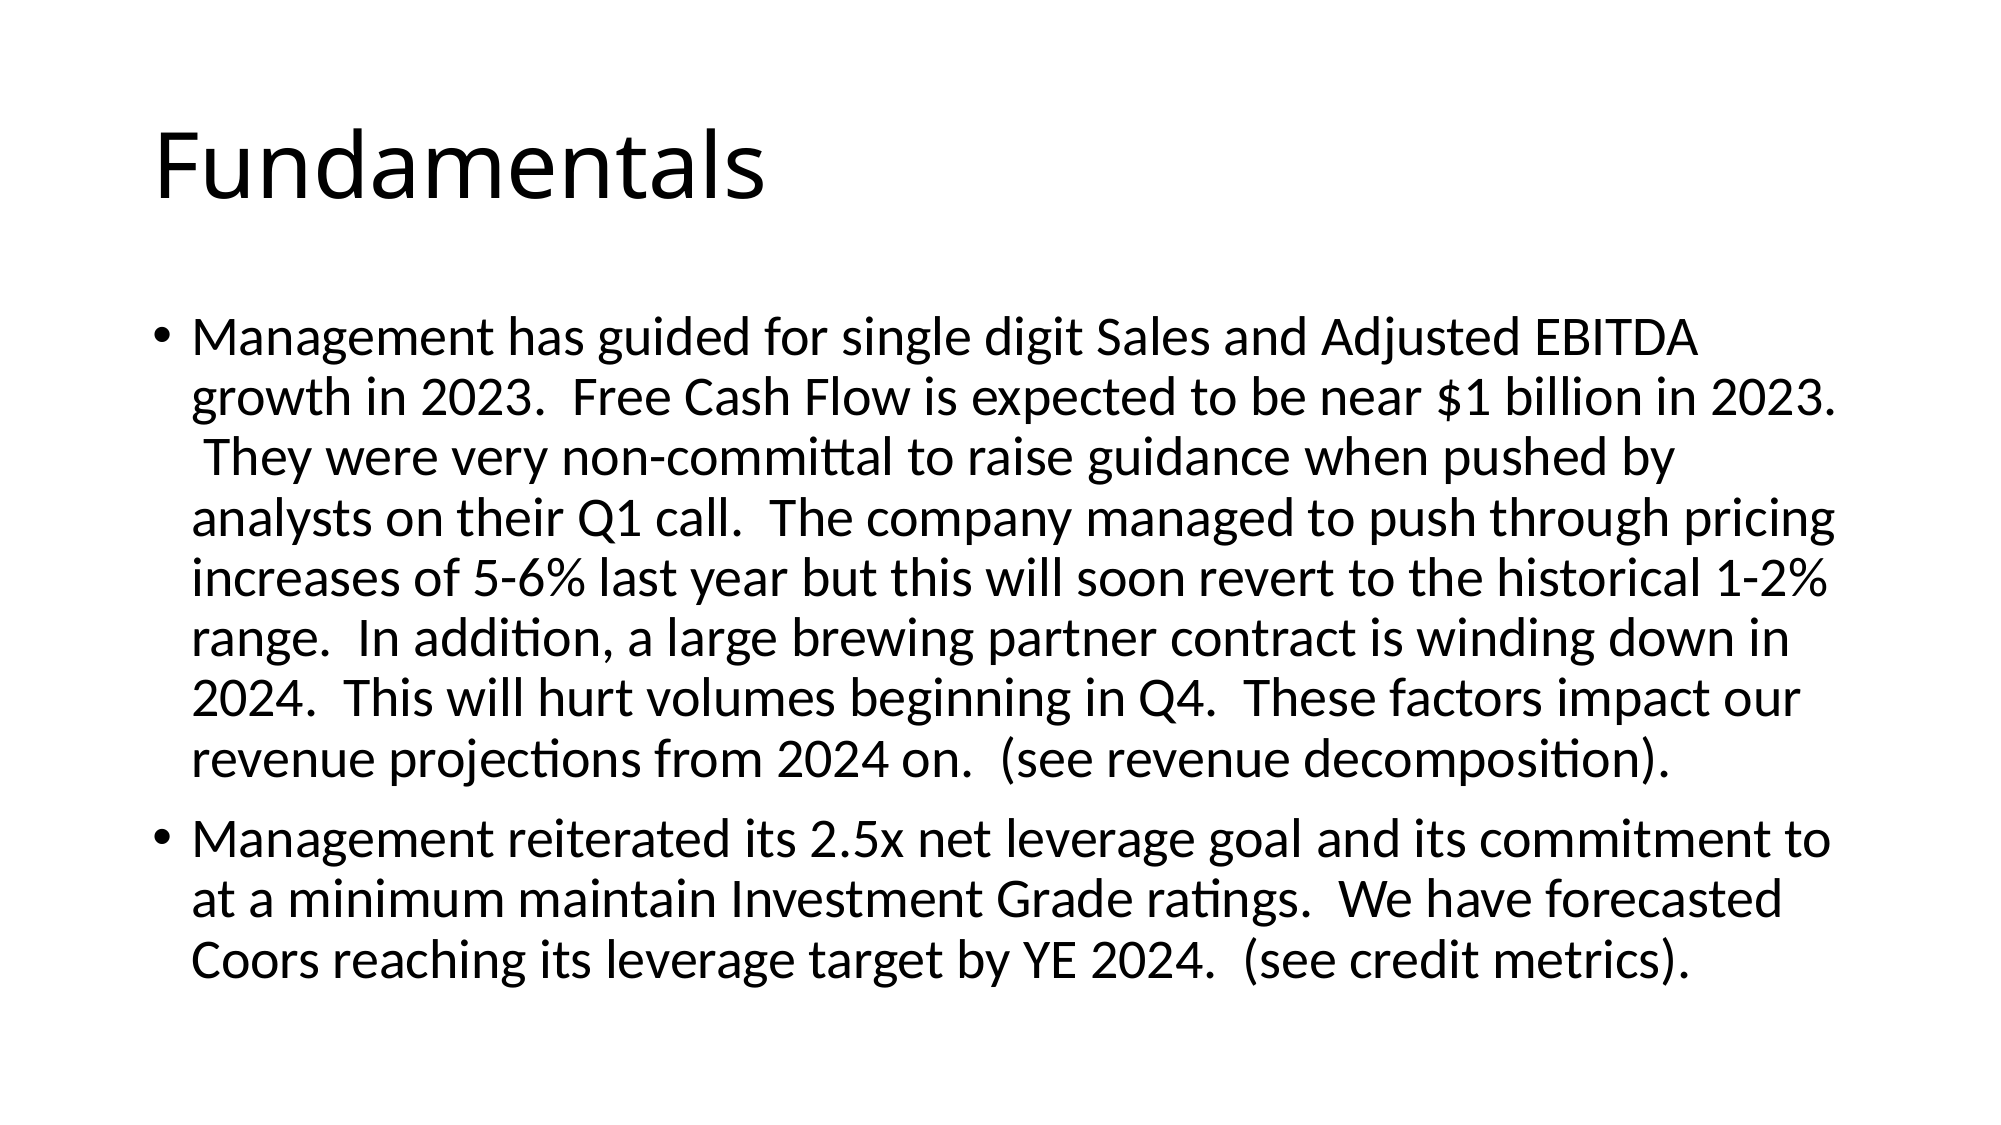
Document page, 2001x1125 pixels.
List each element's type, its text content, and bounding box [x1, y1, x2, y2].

title Fundamentals [137, 59, 1863, 278]
list Management has guided for single digit Sales and Adjusted EBITDA growth in 2023. Free Cash Flow is expected to be near $1 billion in 2023. They were very non-committal to raise guidance when pushed by analysts on their Q1 call. The company managed to push through pricing increases of 5-6% last year but this will soon revert to the historical 1-2% range. In addition, a large brewing partner contract is winding down in 2024. This will hurt volumes beginning in Q4. These factors impact our revenue projections from 2024 on. (see revenue decomposition). Management reiterated its 2.5x net leverage goal and its commitment to at a minimum maintain Investment Grade ratings. We have forecasted Coors reaching its leverage target by YE 2024. (see credit metrics). [137, 299, 1863, 1014]
